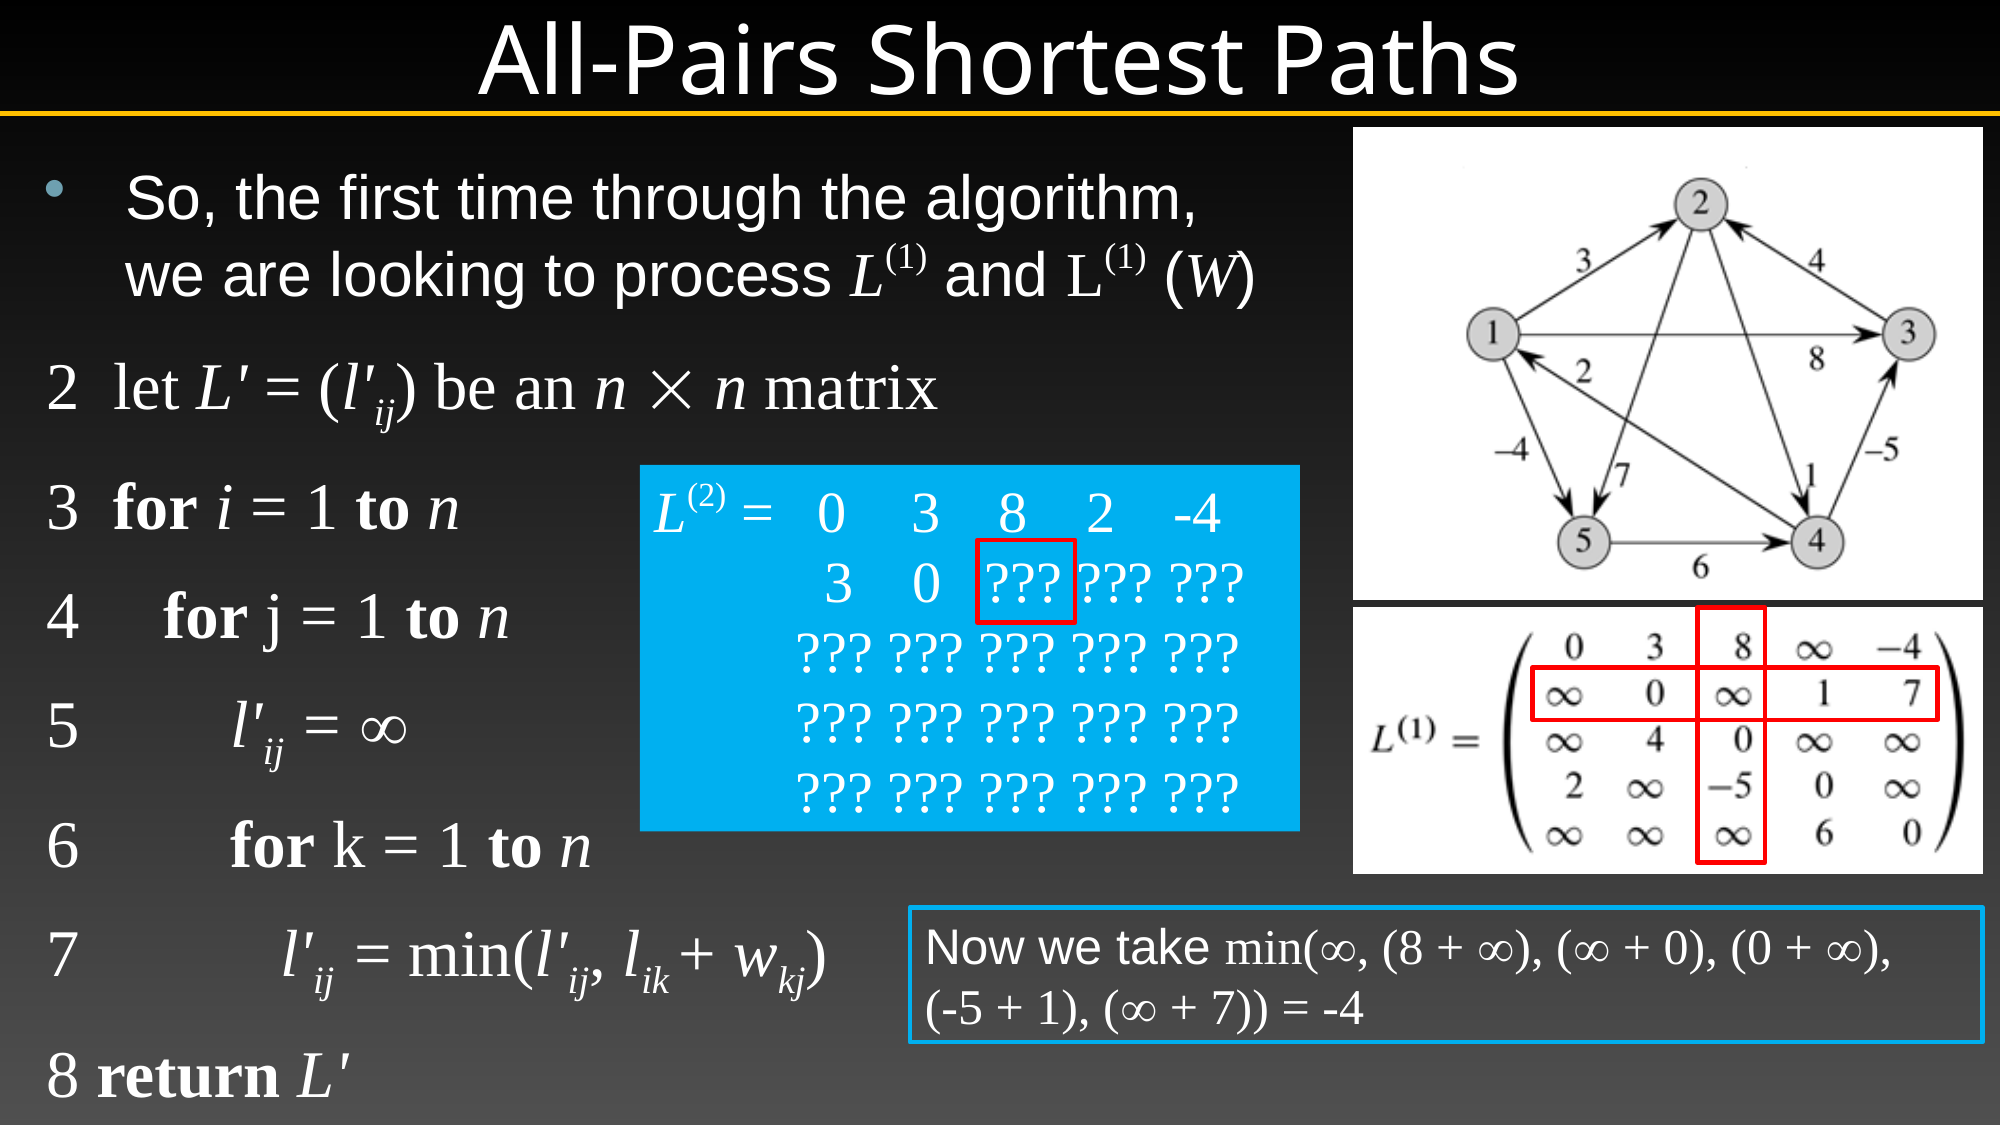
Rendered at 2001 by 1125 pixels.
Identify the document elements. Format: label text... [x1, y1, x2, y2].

text_box Now we take min(, (8 + ), ( + 0), (0 + ), (-5 + 1), ( + 7)) = -4 [909, 907, 1983, 1043]
picture [1352, 607, 1983, 874]
title All-Pairs Shortest Paths [249, 0, 1751, 113]
list So, the first time through the algorithm, we are looking to process L(1) and L(1) (W) 2 let L' = (l'ij) be an n  n matrix 3 for i = 1 to n 4 for j = 1 to n 5 l'ij =  6 for k = 1 to n 7 l'ij = min(l'ij, lik + wkj) 8 return L' [24, 149, 1736, 1088]
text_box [1349, 600, 1736, 610]
text_box L(2) = 0 3 8 2 -4 3 0 ??? ??? ??? ??? ??? ??? ??? ??? ??? ??? ??? ??? ??? ??? ??? ??? ??? ??? [639, 464, 1300, 832]
picture [1352, 127, 1983, 600]
text_box [976, 538, 1076, 624]
text_box L(4) = 0 1 -3 2 4 3 0 -4 1 -1 ??? ??? ??? ??? ??? ??? ??? ??? ??? ??? ??? ??? ??? ??? ??? [1348, 149, 1736, 878]
